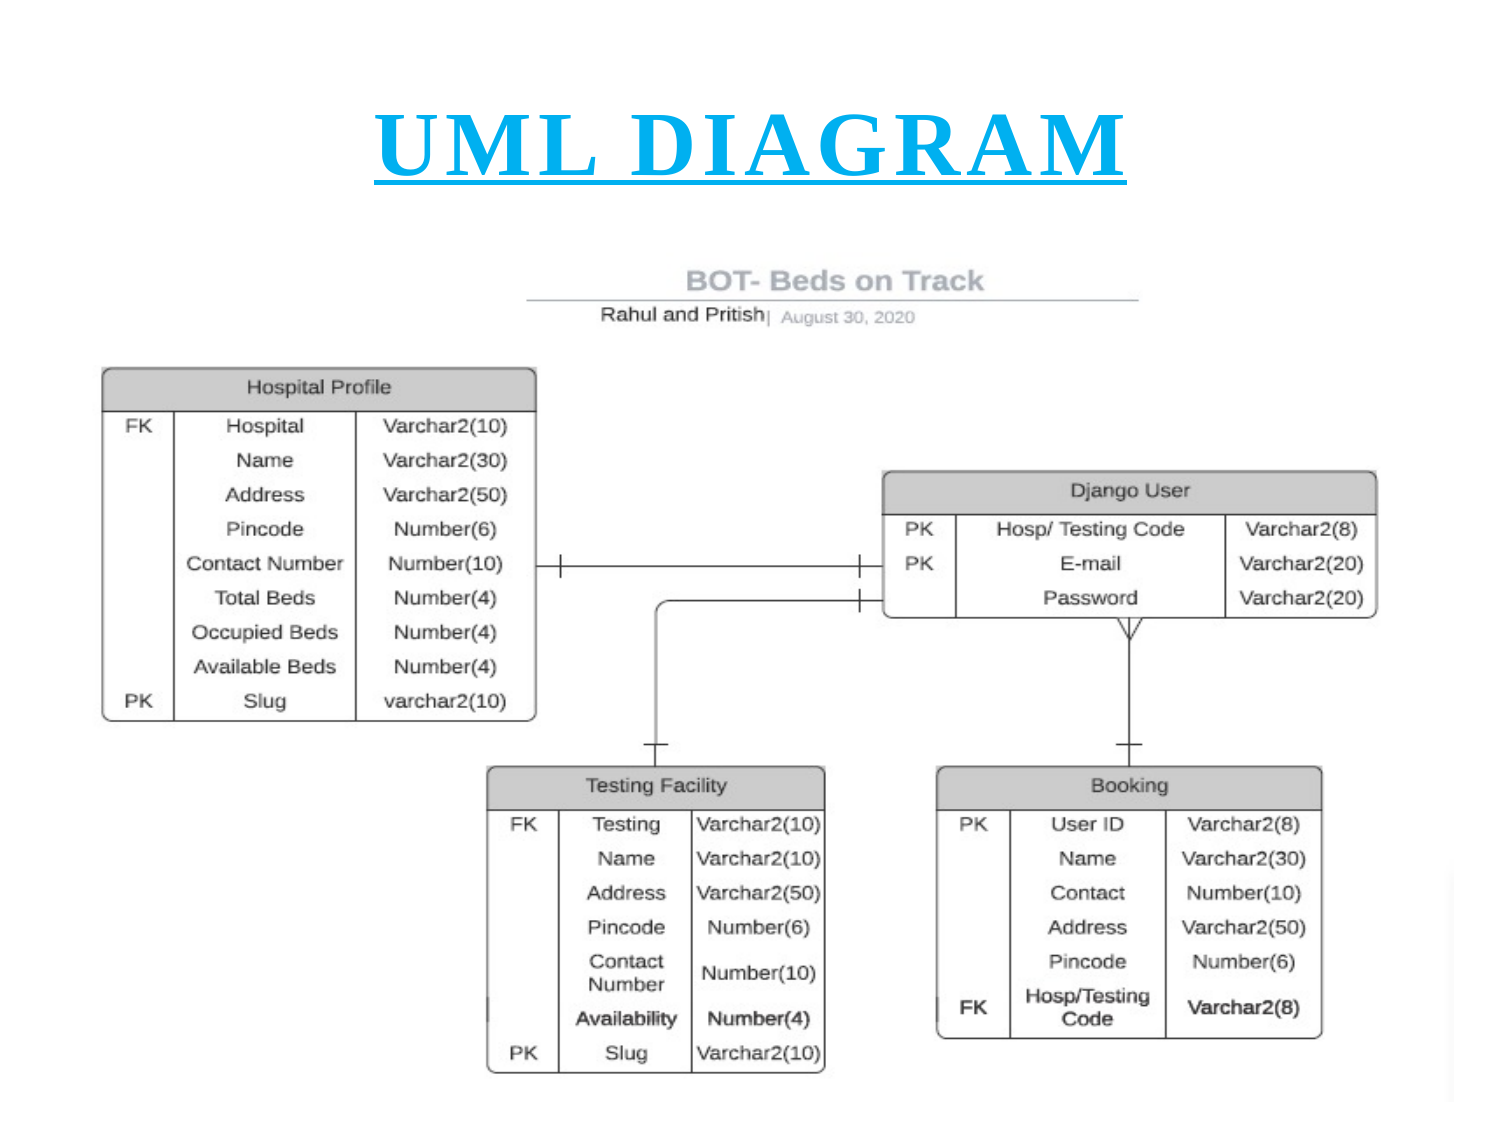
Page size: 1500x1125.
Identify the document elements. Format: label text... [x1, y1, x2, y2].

picture [23, 227, 1455, 1102]
title UML DIAGRAM [75, 45, 1425, 226]
